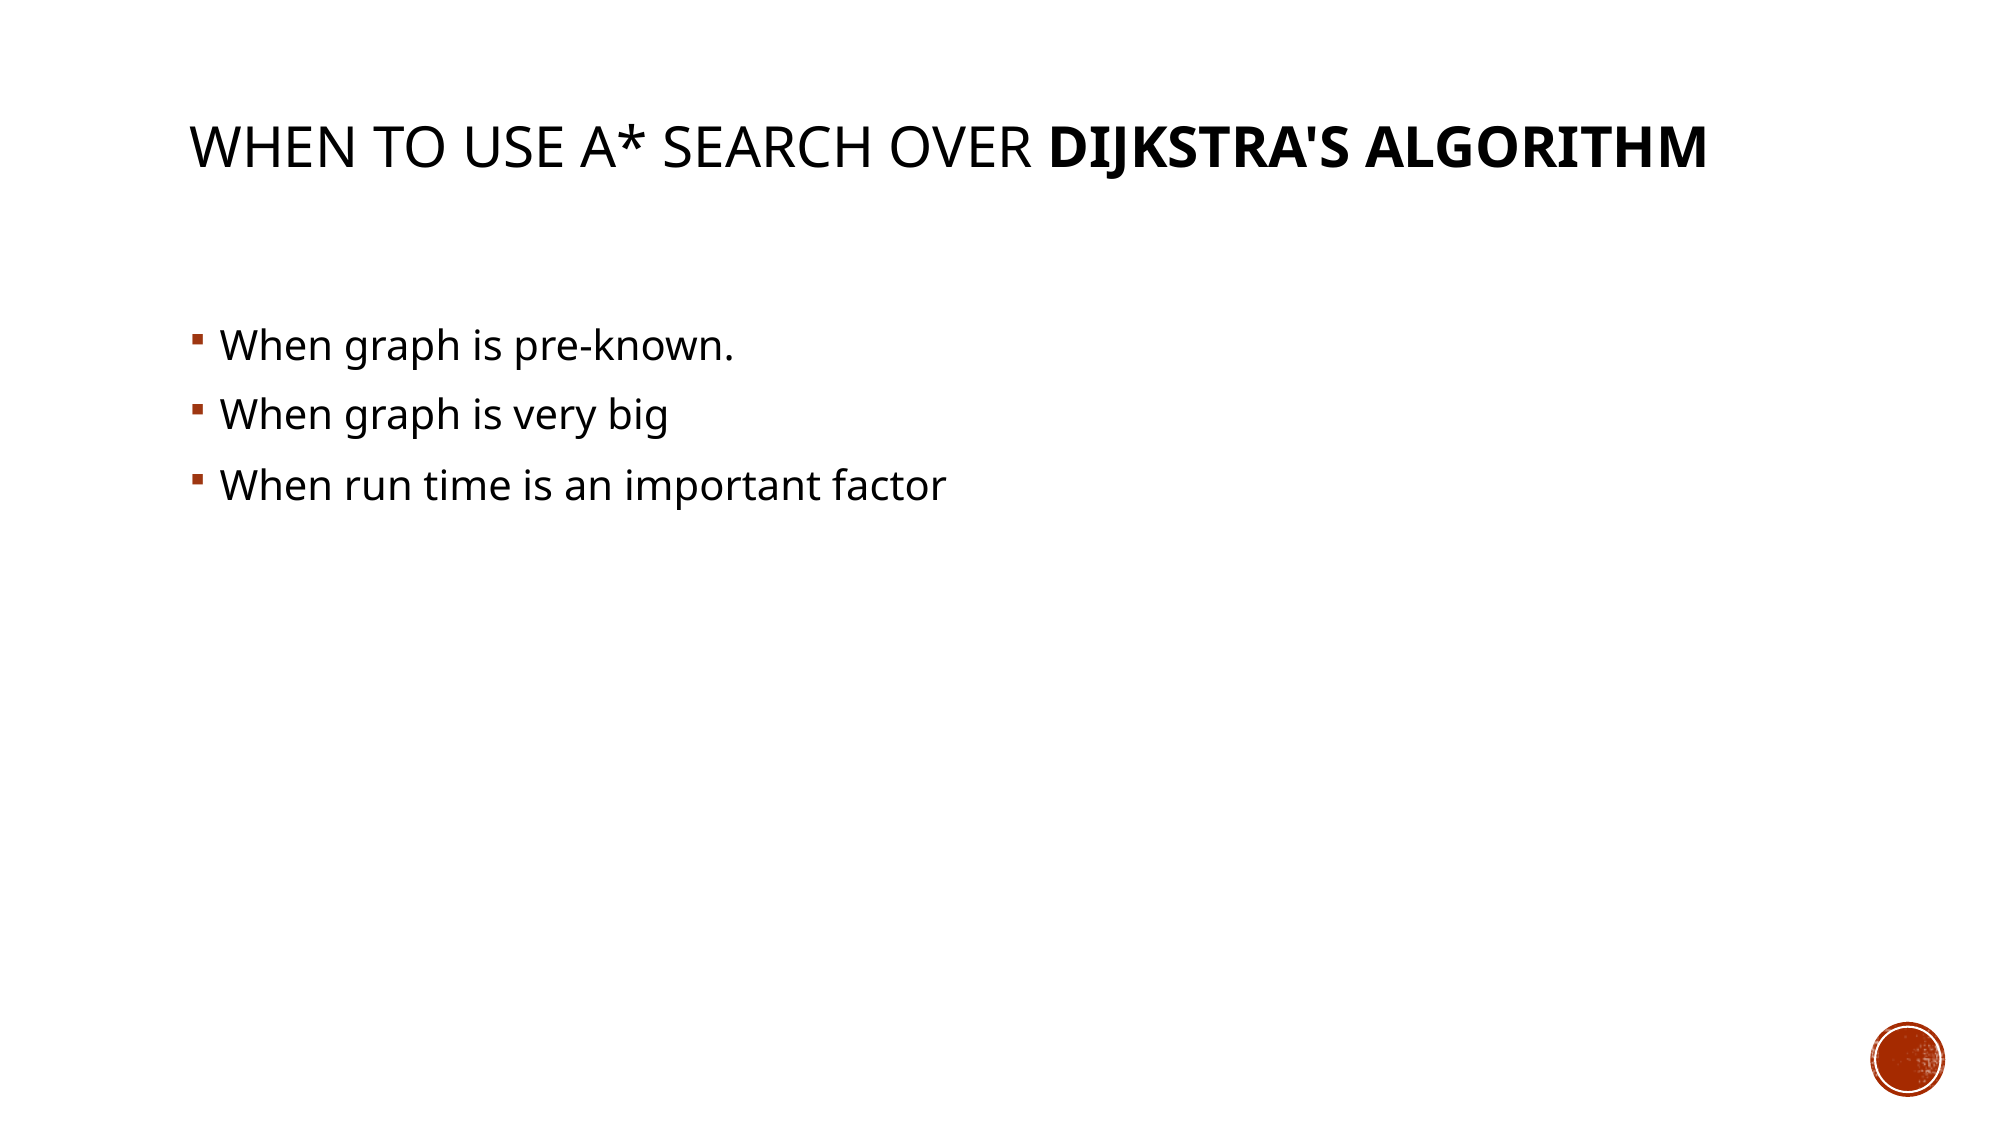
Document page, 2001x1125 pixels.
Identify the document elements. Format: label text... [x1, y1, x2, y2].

list When graph is pre-known. When graph is very big When run time is an important factor [174, 316, 1825, 915]
title When to use A* search over Dijkstra's algorithm [174, 91, 1825, 298]
